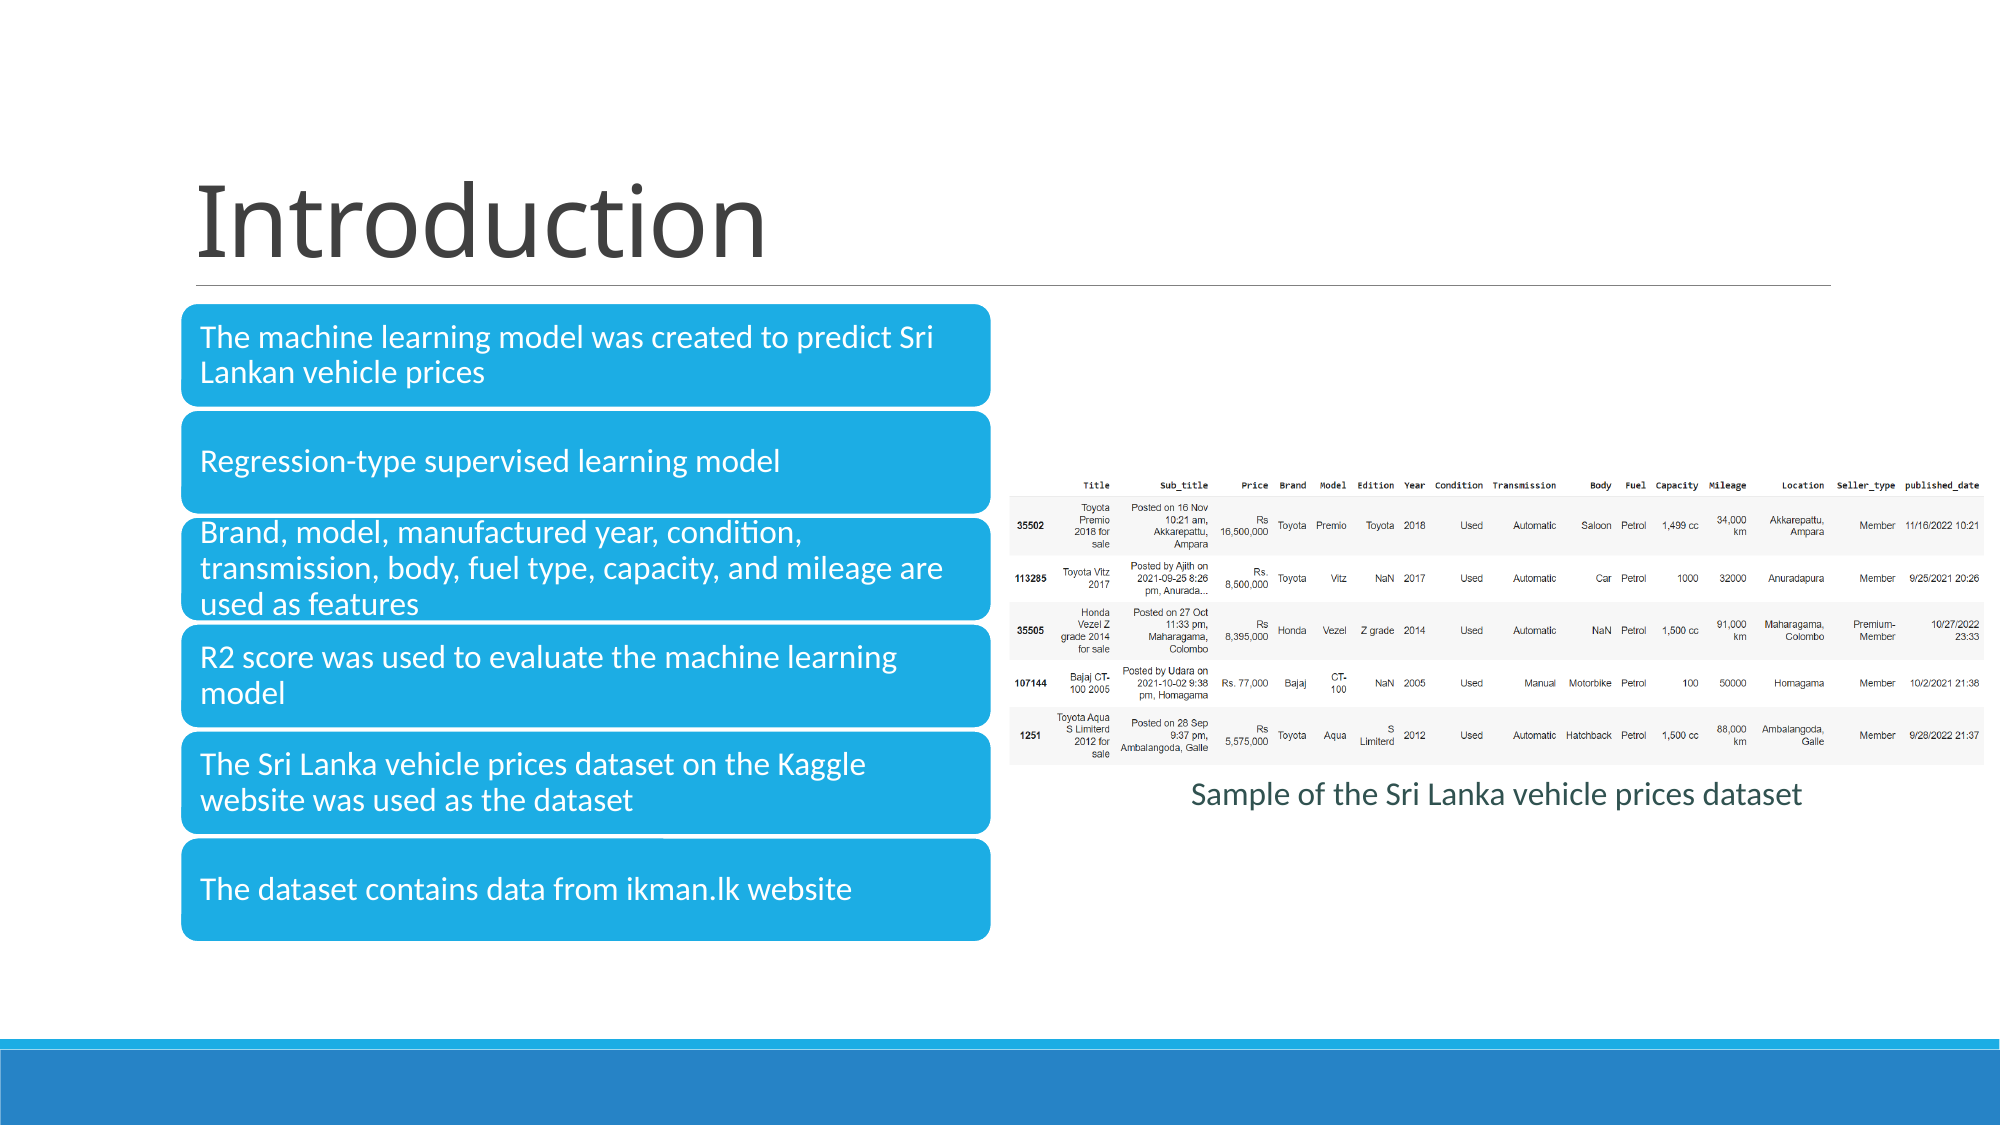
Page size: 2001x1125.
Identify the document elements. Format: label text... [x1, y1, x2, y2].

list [179, 302, 993, 943]
text_box Sample of the Sri Lanka vehicle prices dataset [1176, 774, 1827, 820]
title Introduction [180, 47, 1830, 285]
picture [1007, 475, 1987, 766]
